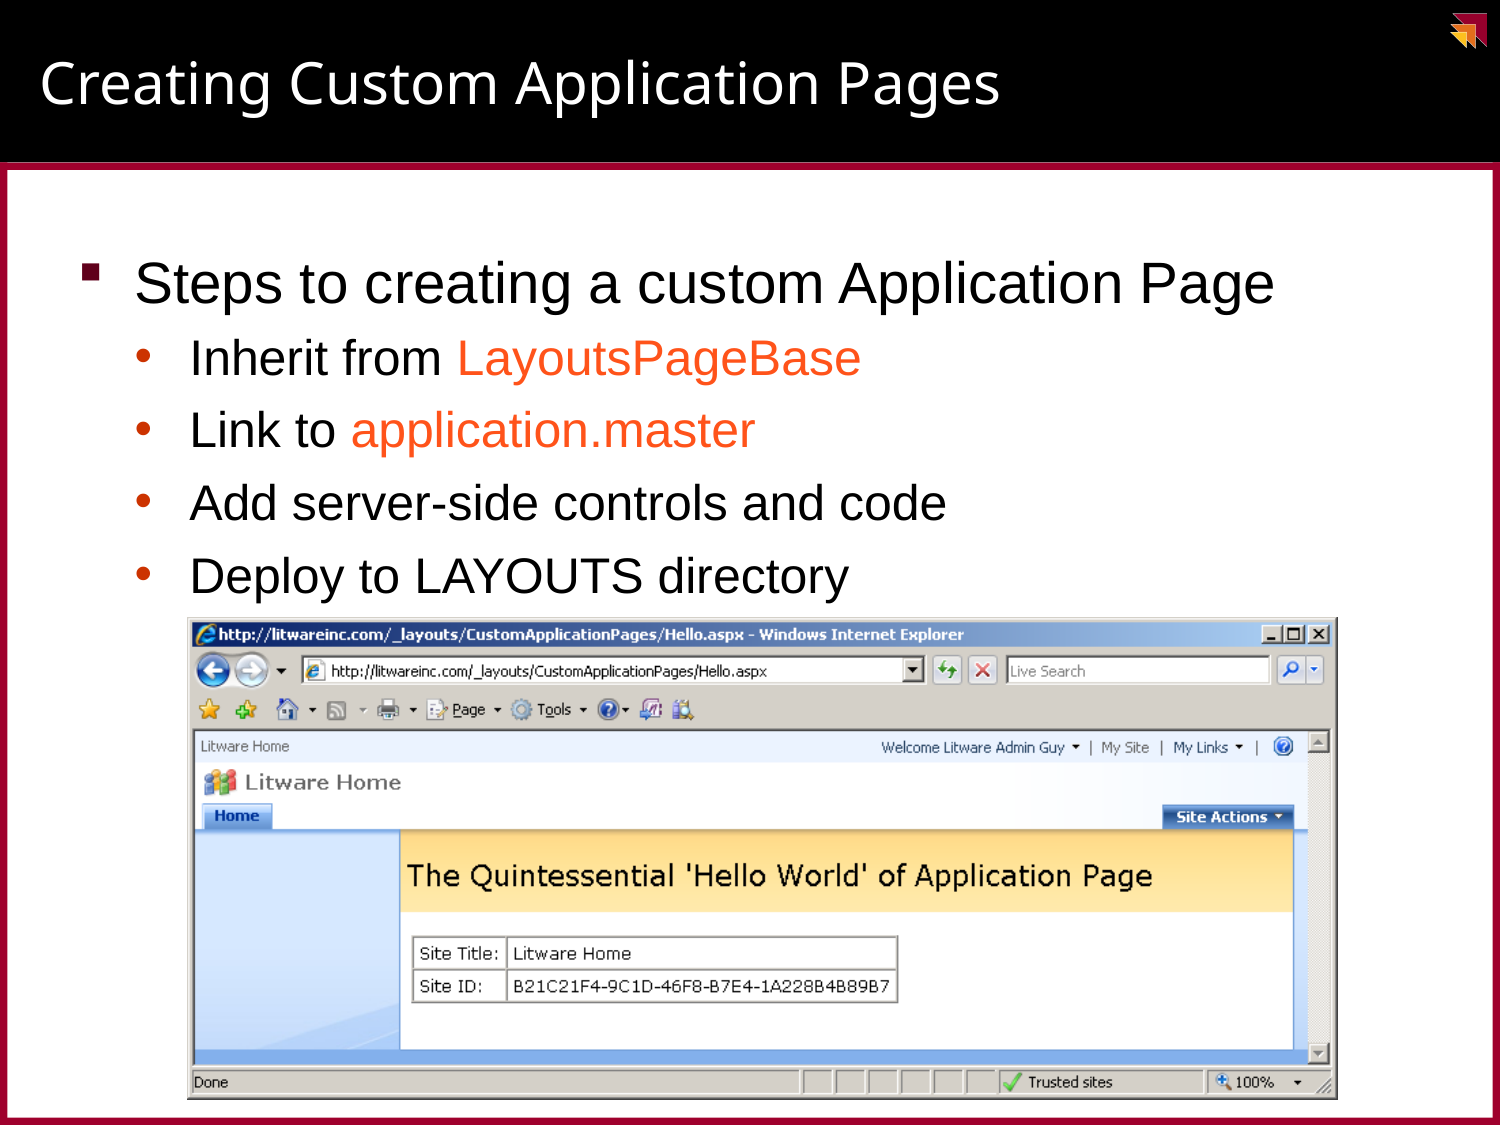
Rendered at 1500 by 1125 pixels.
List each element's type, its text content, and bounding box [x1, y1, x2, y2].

picture [1450, 13, 1487, 50]
list Steps to creating a custom Application Page Inherit from LayoutsPageBase Link to application.master Add server-side controls and code Deploy to LAYOUTS directory [62, 237, 1438, 1088]
picture [187, 617, 1338, 1101]
title Creating Custom Application Pages [24, 12, 1438, 150]
